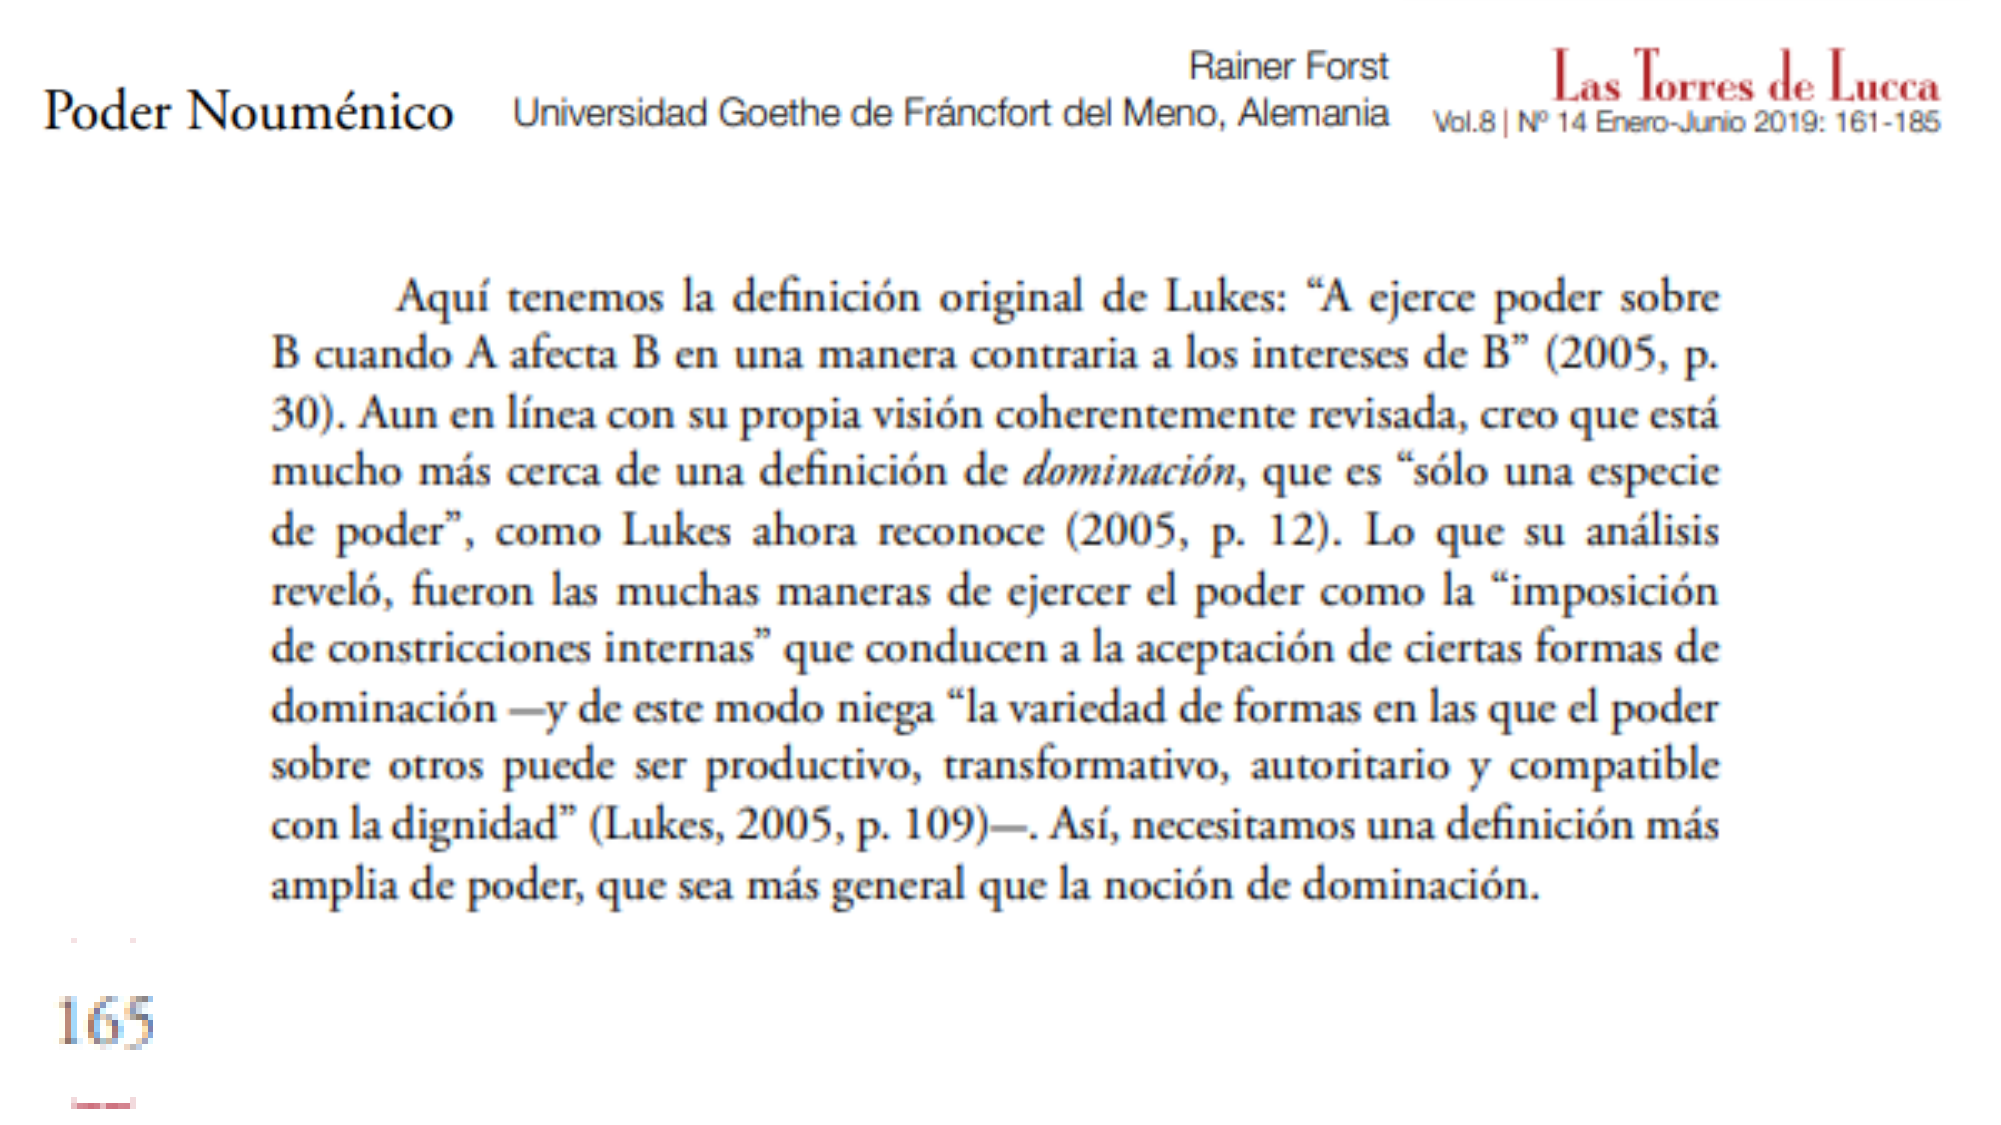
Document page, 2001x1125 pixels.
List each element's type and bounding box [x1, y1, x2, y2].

picture [0, 56, 482, 159]
picture [254, 262, 1746, 920]
picture [493, 0, 1970, 164]
picture [24, 937, 213, 1109]
